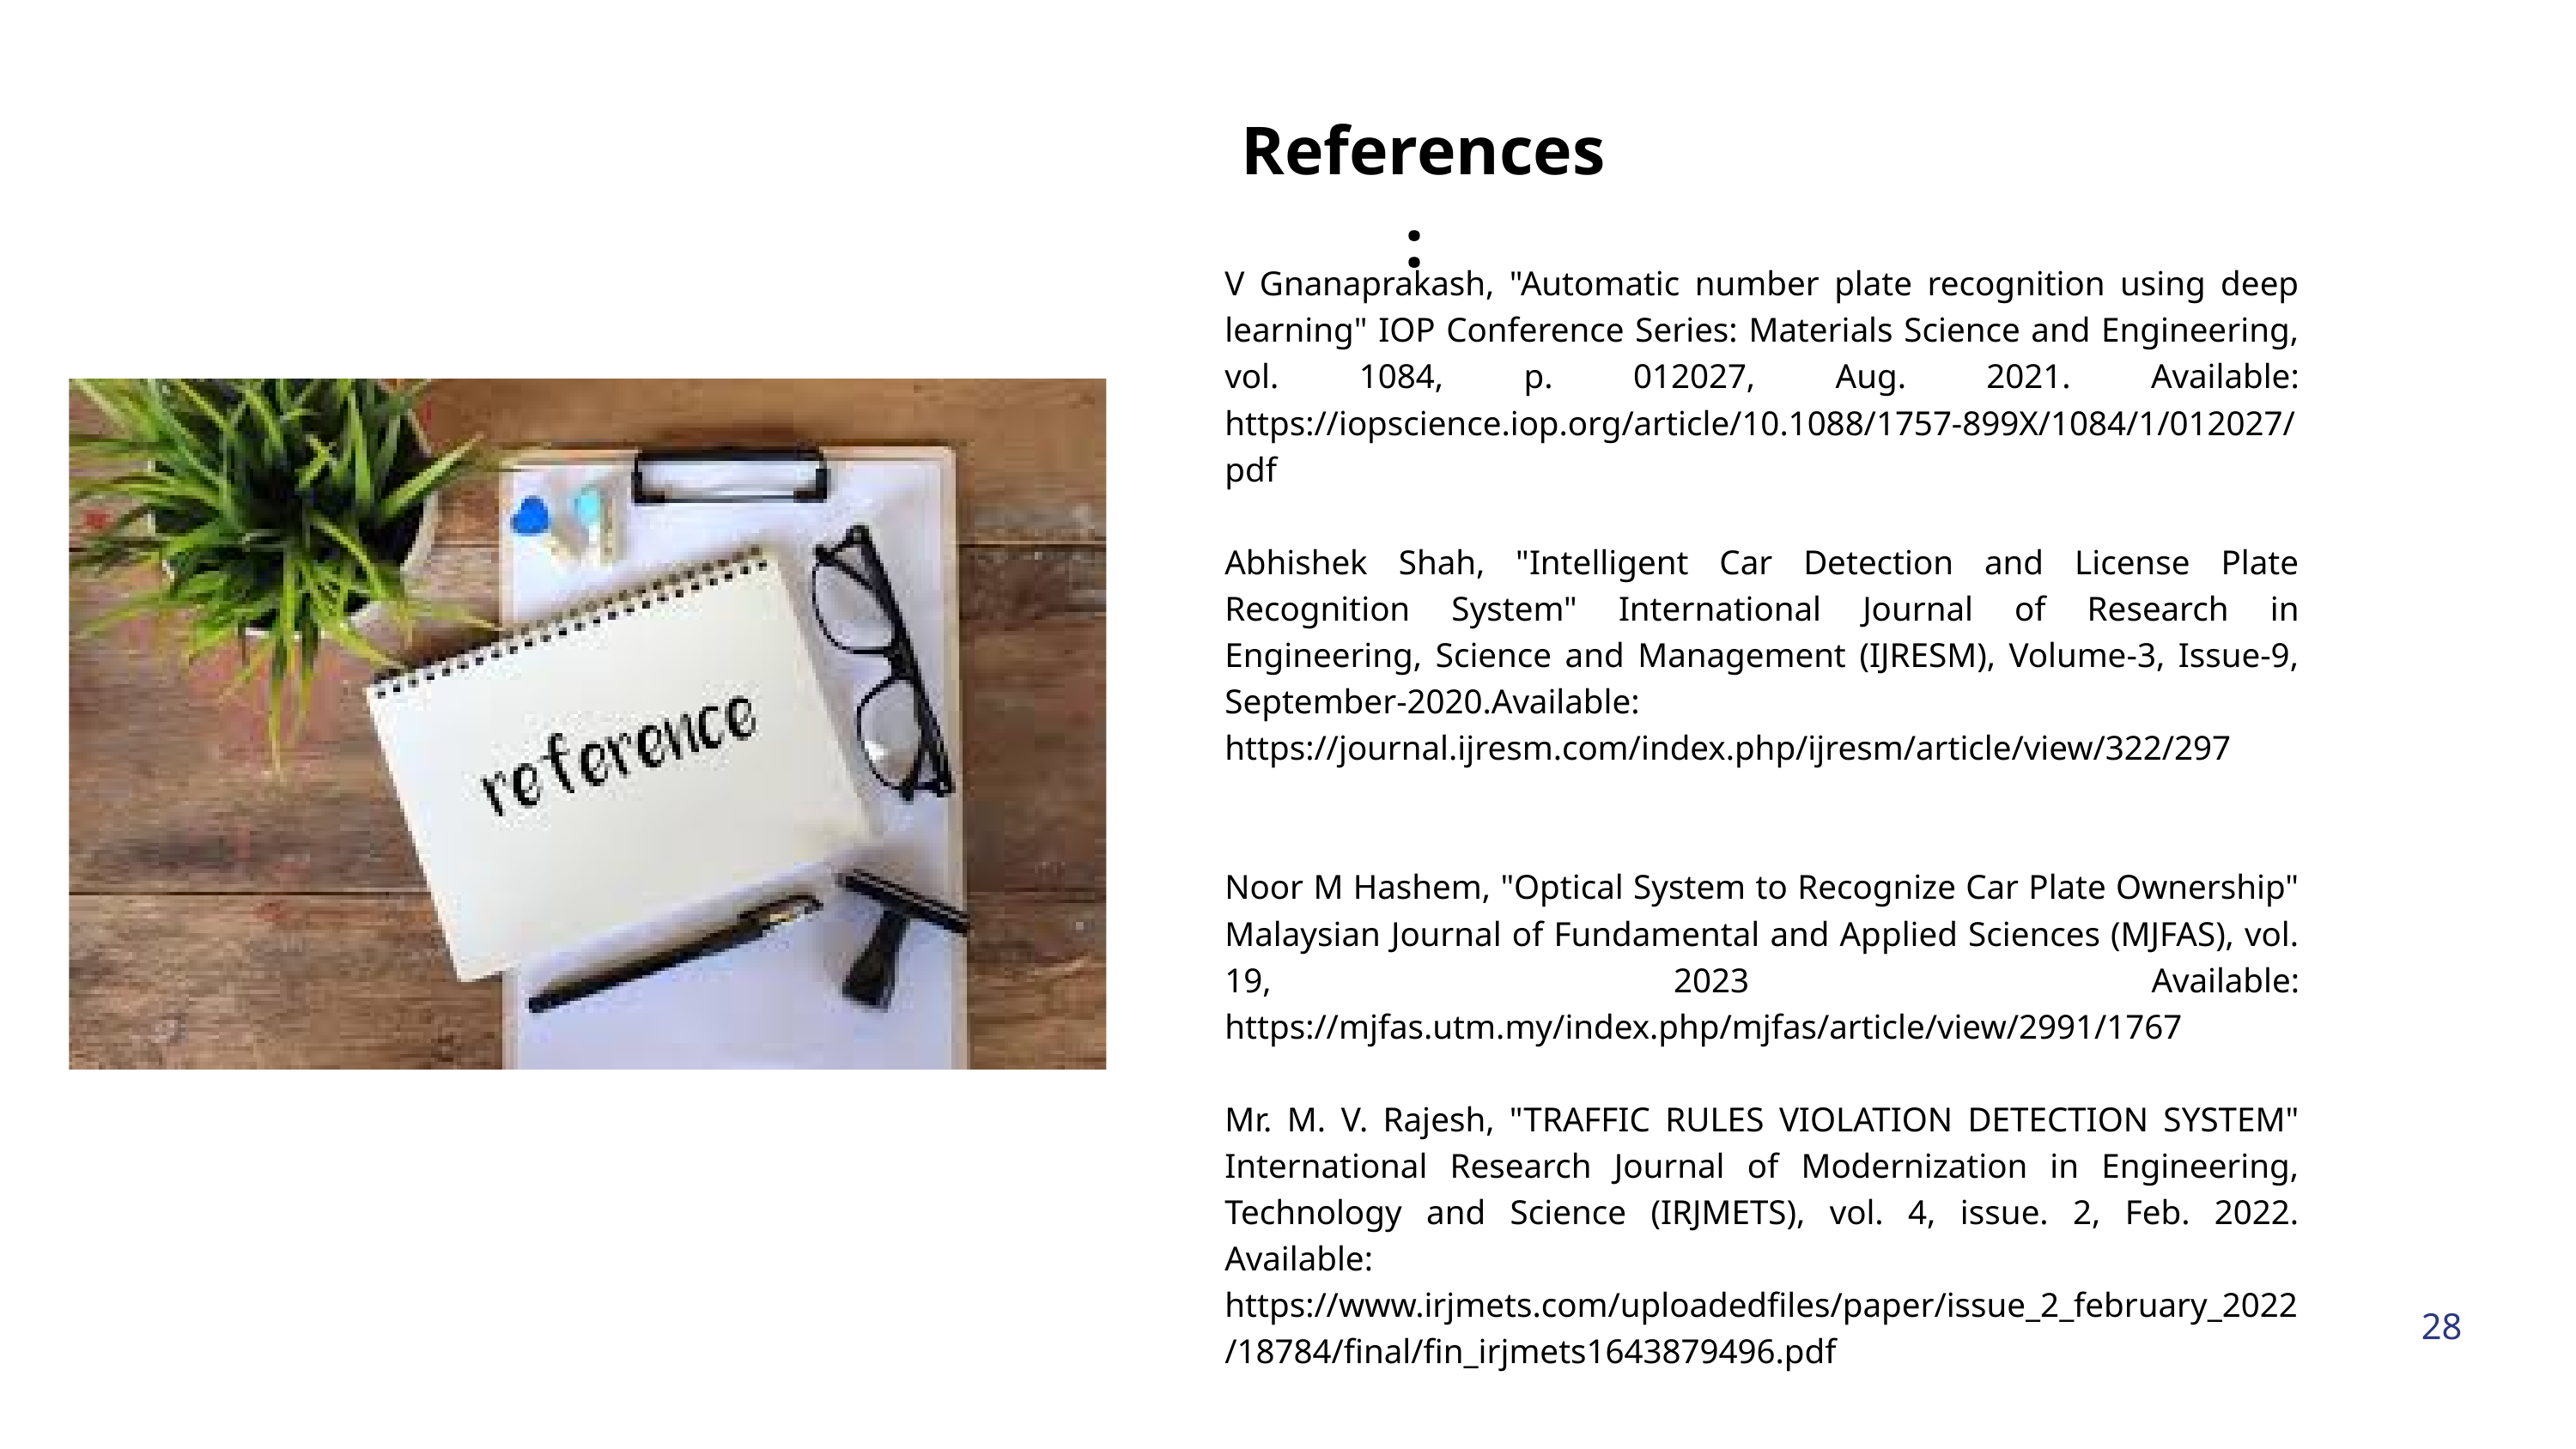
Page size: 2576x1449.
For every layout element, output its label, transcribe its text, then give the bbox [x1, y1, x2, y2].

text_box [69, 379, 1107, 1070]
text_box 28 [2421, 1296, 2463, 1348]
text_box V Gnanaprakash, "Automatic number plate recognition using deep learning" IOP Conference Series: Materials Science and Engineering, vol. 1084, p. 012027, Aug. 2021. Available: https://iopscience.iop.org/article/10.1088/1757-899X/1084/1/012027/pdf Abhishek Shah, "Intelligent Car Detection and License Plate Recognition System" International Journal of Research in Engineering, Science and Management (IJRESM), Volume-3, Issue-9, September-2020.Available: https://journal.ijresm.com/index.php/ijresm/article/view/322/297 Noor M Hashem, "Optical System to Recognize Car Plate Ownership" Malaysian Journal of Fundamental and Applied Sciences (MJFAS), vol. 19, 2023 Available: https://mjfas.utm.my/index.php/mjfas/article/view/2991/1767 Mr. M. V. Rajesh, "TRAFFIC RULES VIOLATION DETECTION SYSTEM" International Research Journal of Modernization in Engineering, Technology and Science (IRJMETS), vol. 4, issue. 2, Feb. 2022. Available: https://www.irjmets.com/uploadedfiles/paper/issue_2_february_2022/18784/final/fin_irjmets1643879496.pdf [1224, 256, 2300, 1449]
text_box References : [1224, 95, 1622, 282]
